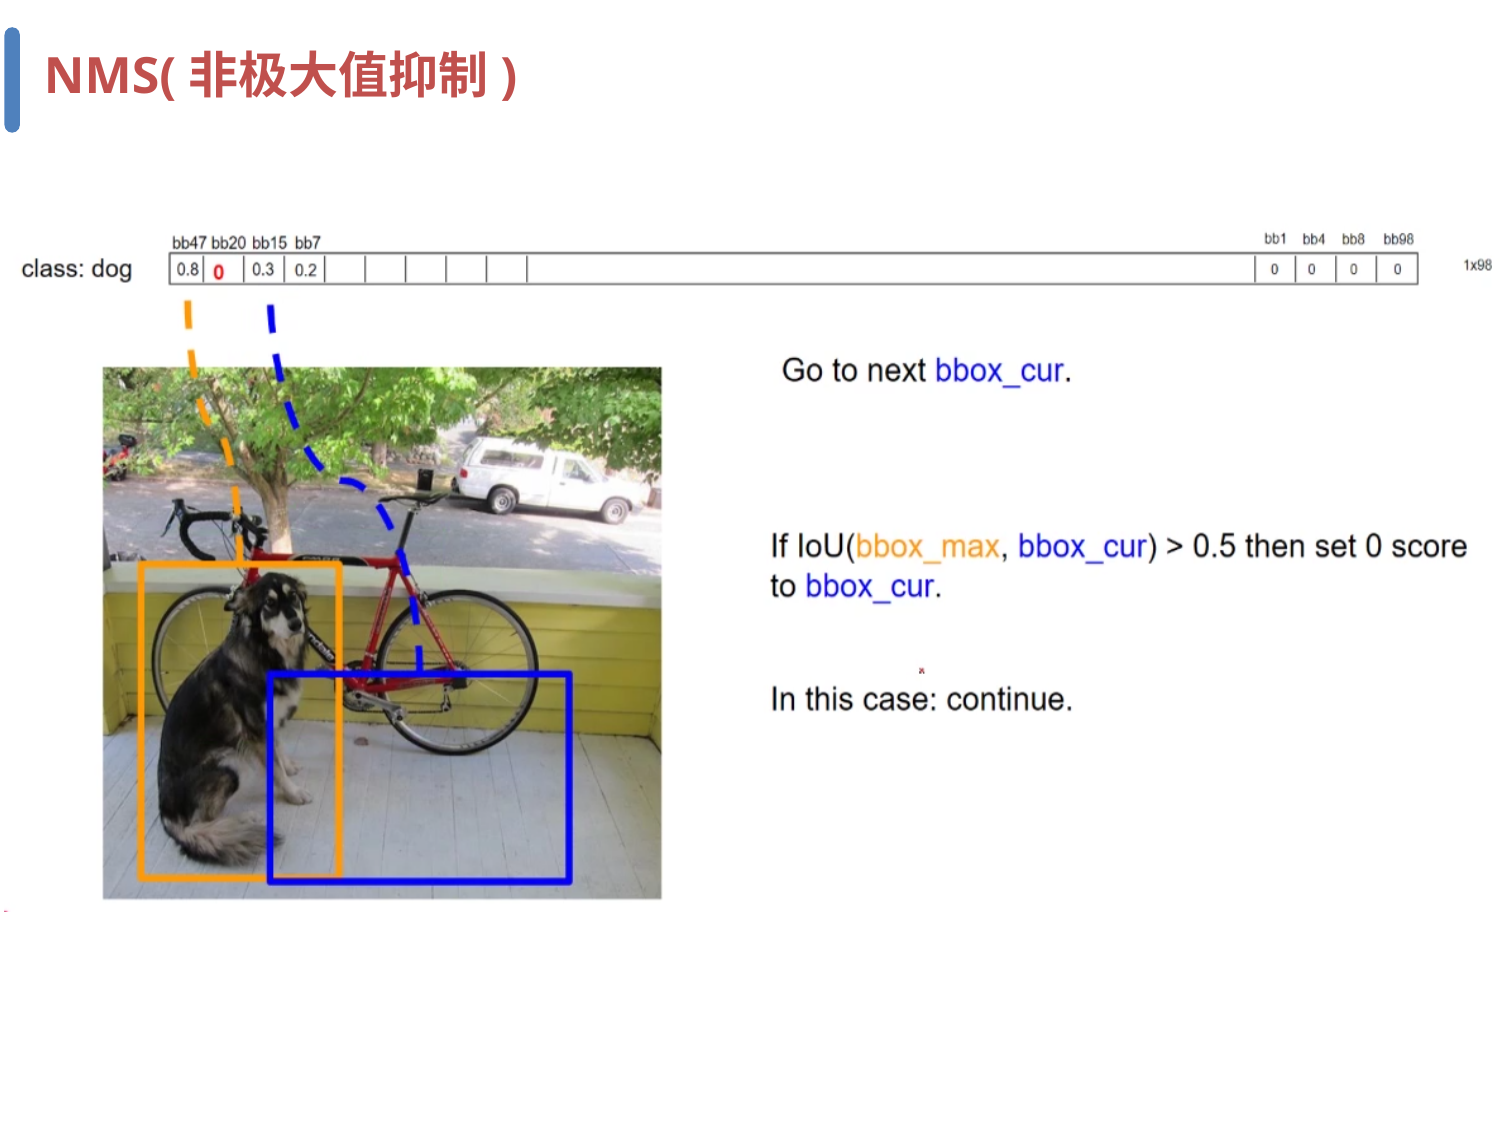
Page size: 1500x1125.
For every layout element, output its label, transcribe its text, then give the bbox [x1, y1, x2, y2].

text_box NMS(非极大值抑制) [25, 32, 568, 116]
picture [4, 207, 1500, 913]
text_box [2, 25, 22, 135]
